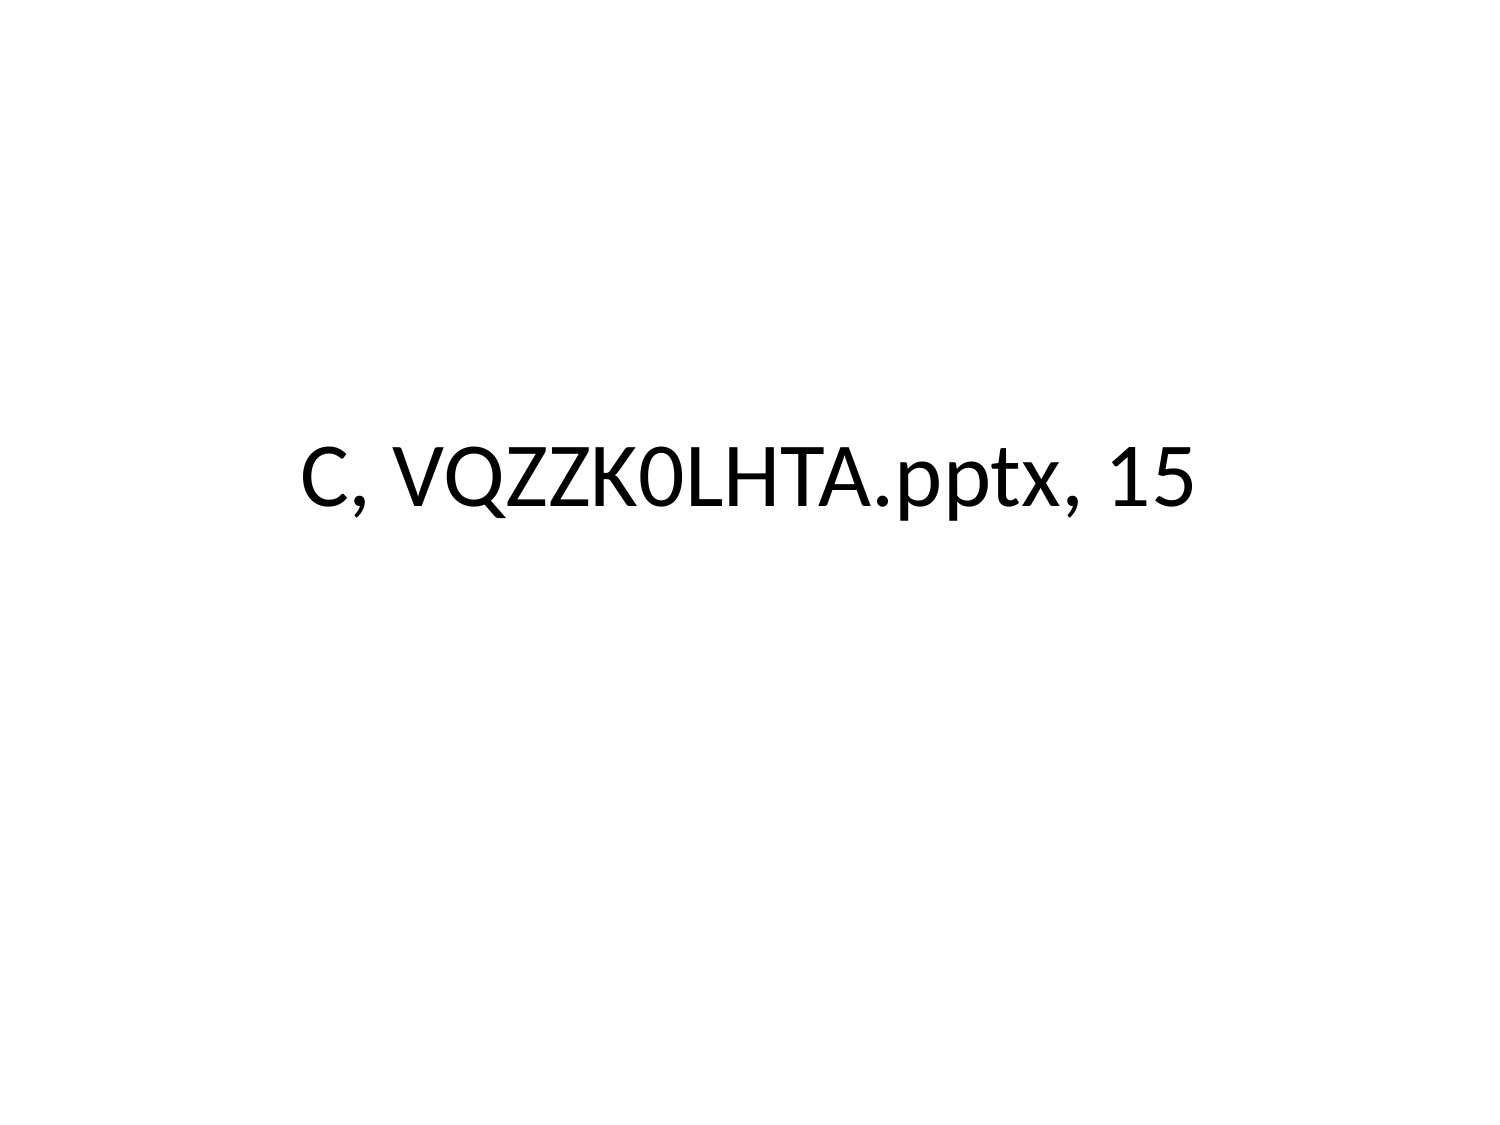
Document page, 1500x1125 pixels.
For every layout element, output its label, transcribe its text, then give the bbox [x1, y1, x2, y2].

title C, VQZZK0LHTA.pptx, 15 [112, 349, 1388, 591]
